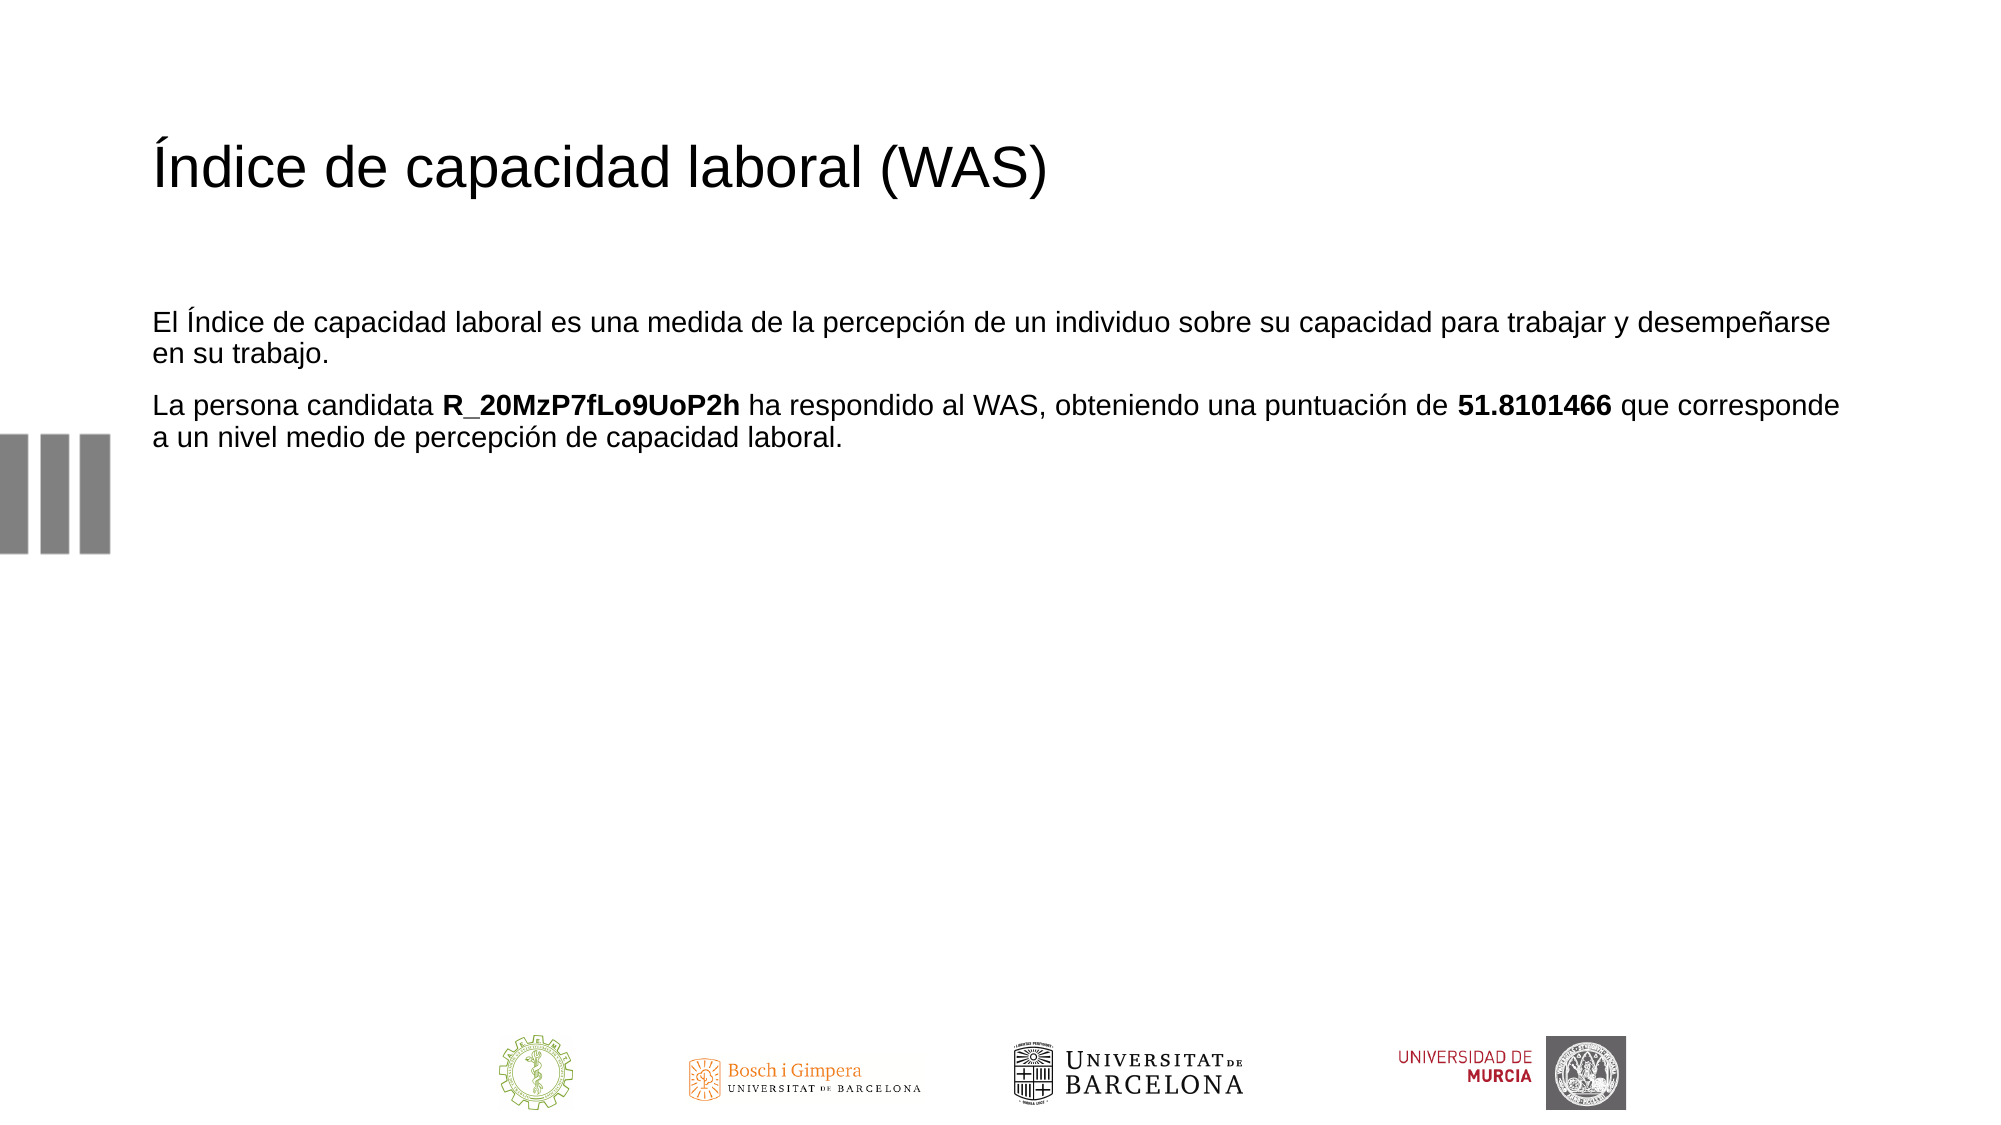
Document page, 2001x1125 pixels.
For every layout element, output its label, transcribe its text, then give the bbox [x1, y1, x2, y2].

list El Índice de capacidad laboral es una medida de la percepción de un individuo sobre su capacidad para trabajar y desempeñarse en su trabajo. La persona candidata R_20MzP7fLo9UoP2h ha respondido al WAS, obteniendo una puntuación de 51.8101466 que corresponde a un nivel medio de percepción de capacidad laboral. [137, 299, 1863, 1014]
picture [1331, 1036, 1627, 1110]
title Índice de capacidad laboral (WAS) [137, 59, 1863, 278]
picture [499, 1035, 573, 1110]
picture [0, 420, 123, 563]
picture [1014, 1042, 1243, 1105]
picture [684, 1031, 926, 1125]
